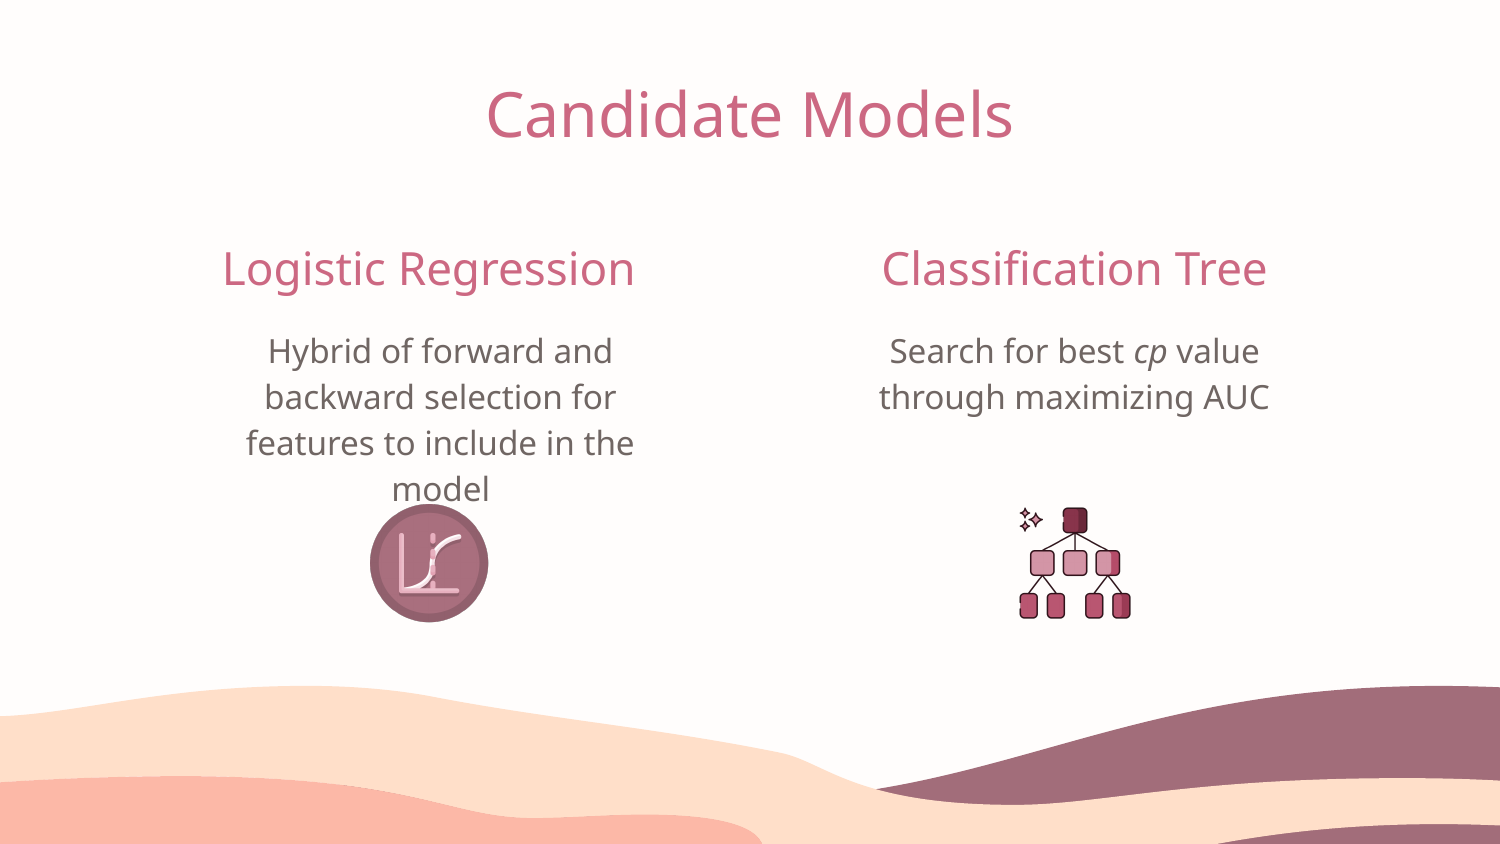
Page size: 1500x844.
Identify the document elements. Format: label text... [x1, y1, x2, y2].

subtitle Hybrid of forward and backward selection for features to include in the model [187, 309, 694, 532]
picture [366, 500, 492, 627]
title Candidate Models [434, 60, 1066, 156]
subtitle Classification Tree [833, 224, 1316, 277]
picture [1012, 500, 1138, 627]
subtitle Search for best cp value through maximizing AUC [833, 309, 1316, 532]
subtitle Logistic Regression [187, 224, 670, 277]
